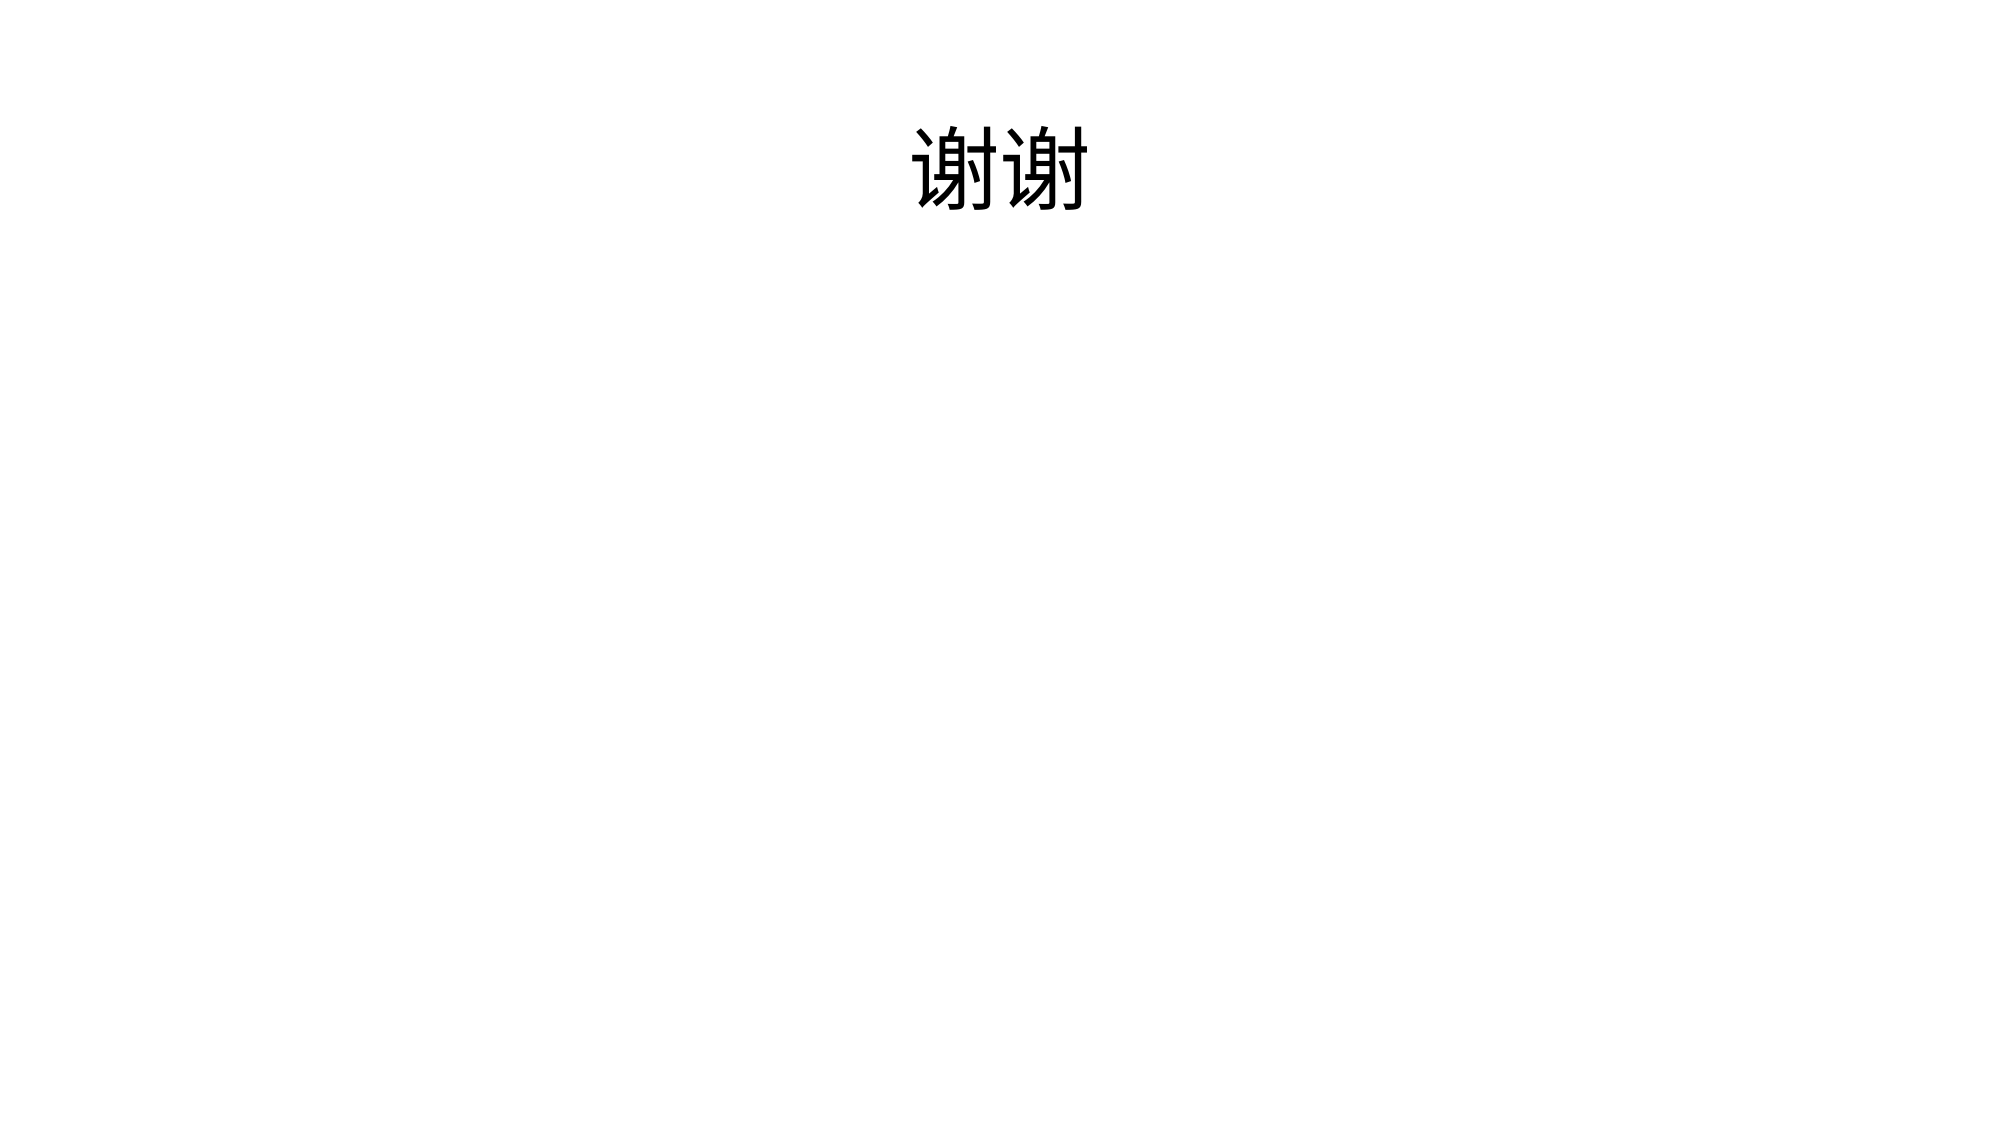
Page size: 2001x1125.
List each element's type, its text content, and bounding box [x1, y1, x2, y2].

title 谢谢 [137, 65, 1863, 283]
